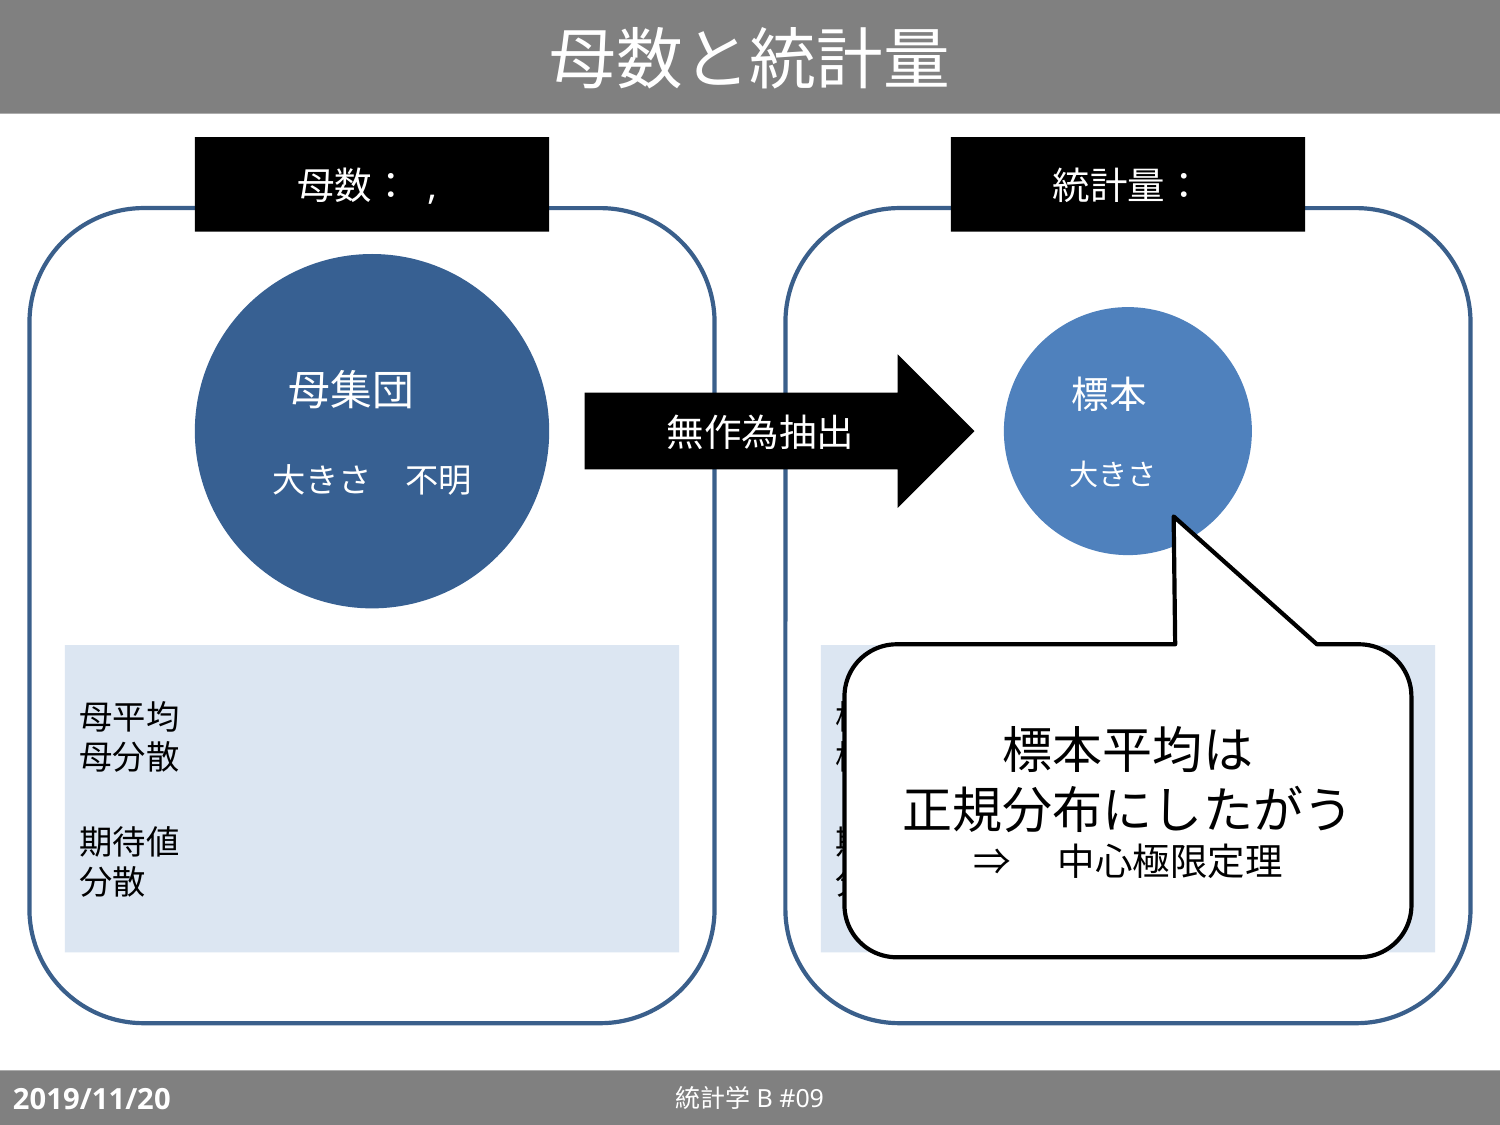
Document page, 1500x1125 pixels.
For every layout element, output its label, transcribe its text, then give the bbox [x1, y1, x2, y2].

title 母数と統計量 [0, 0, 1500, 114]
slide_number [0, 1070, 266, 1125]
footer 統計学B #09 [295, 1070, 1205, 1125]
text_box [29, 136, 1471, 1024]
